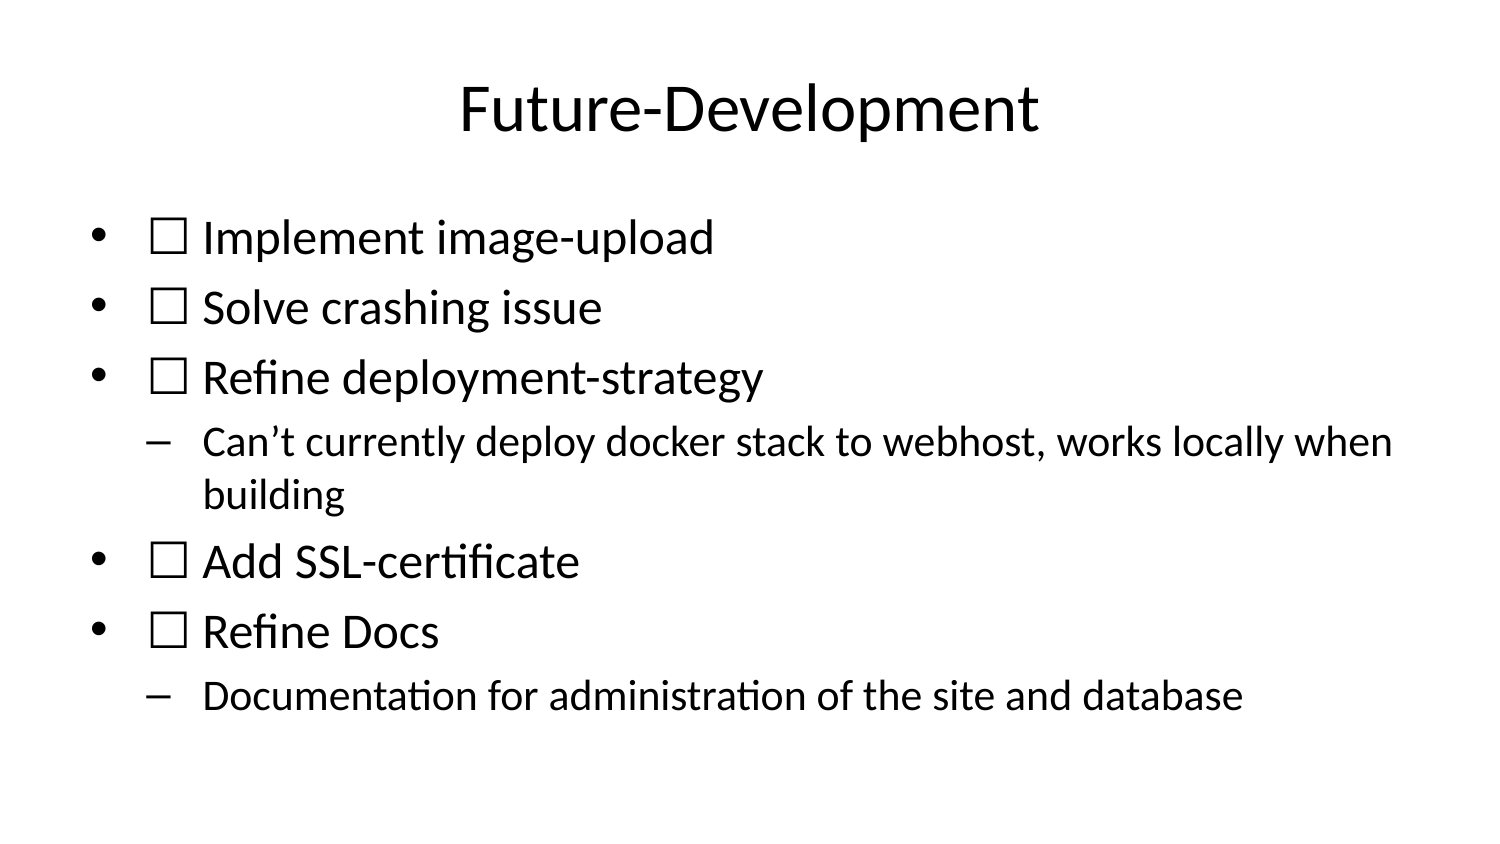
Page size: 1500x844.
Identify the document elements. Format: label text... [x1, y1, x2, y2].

title Future-Development [75, 33, 1425, 175]
list ☐ Implement image-upload ☐ Solve crashing issue ☐ Refine deployment-strategy Can’t currently deploy docker stack to webhost, works locally when building ☐ Add SSL-certificate ☐ Refine Docs Documentation for administration of the site and database [75, 196, 1425, 754]
